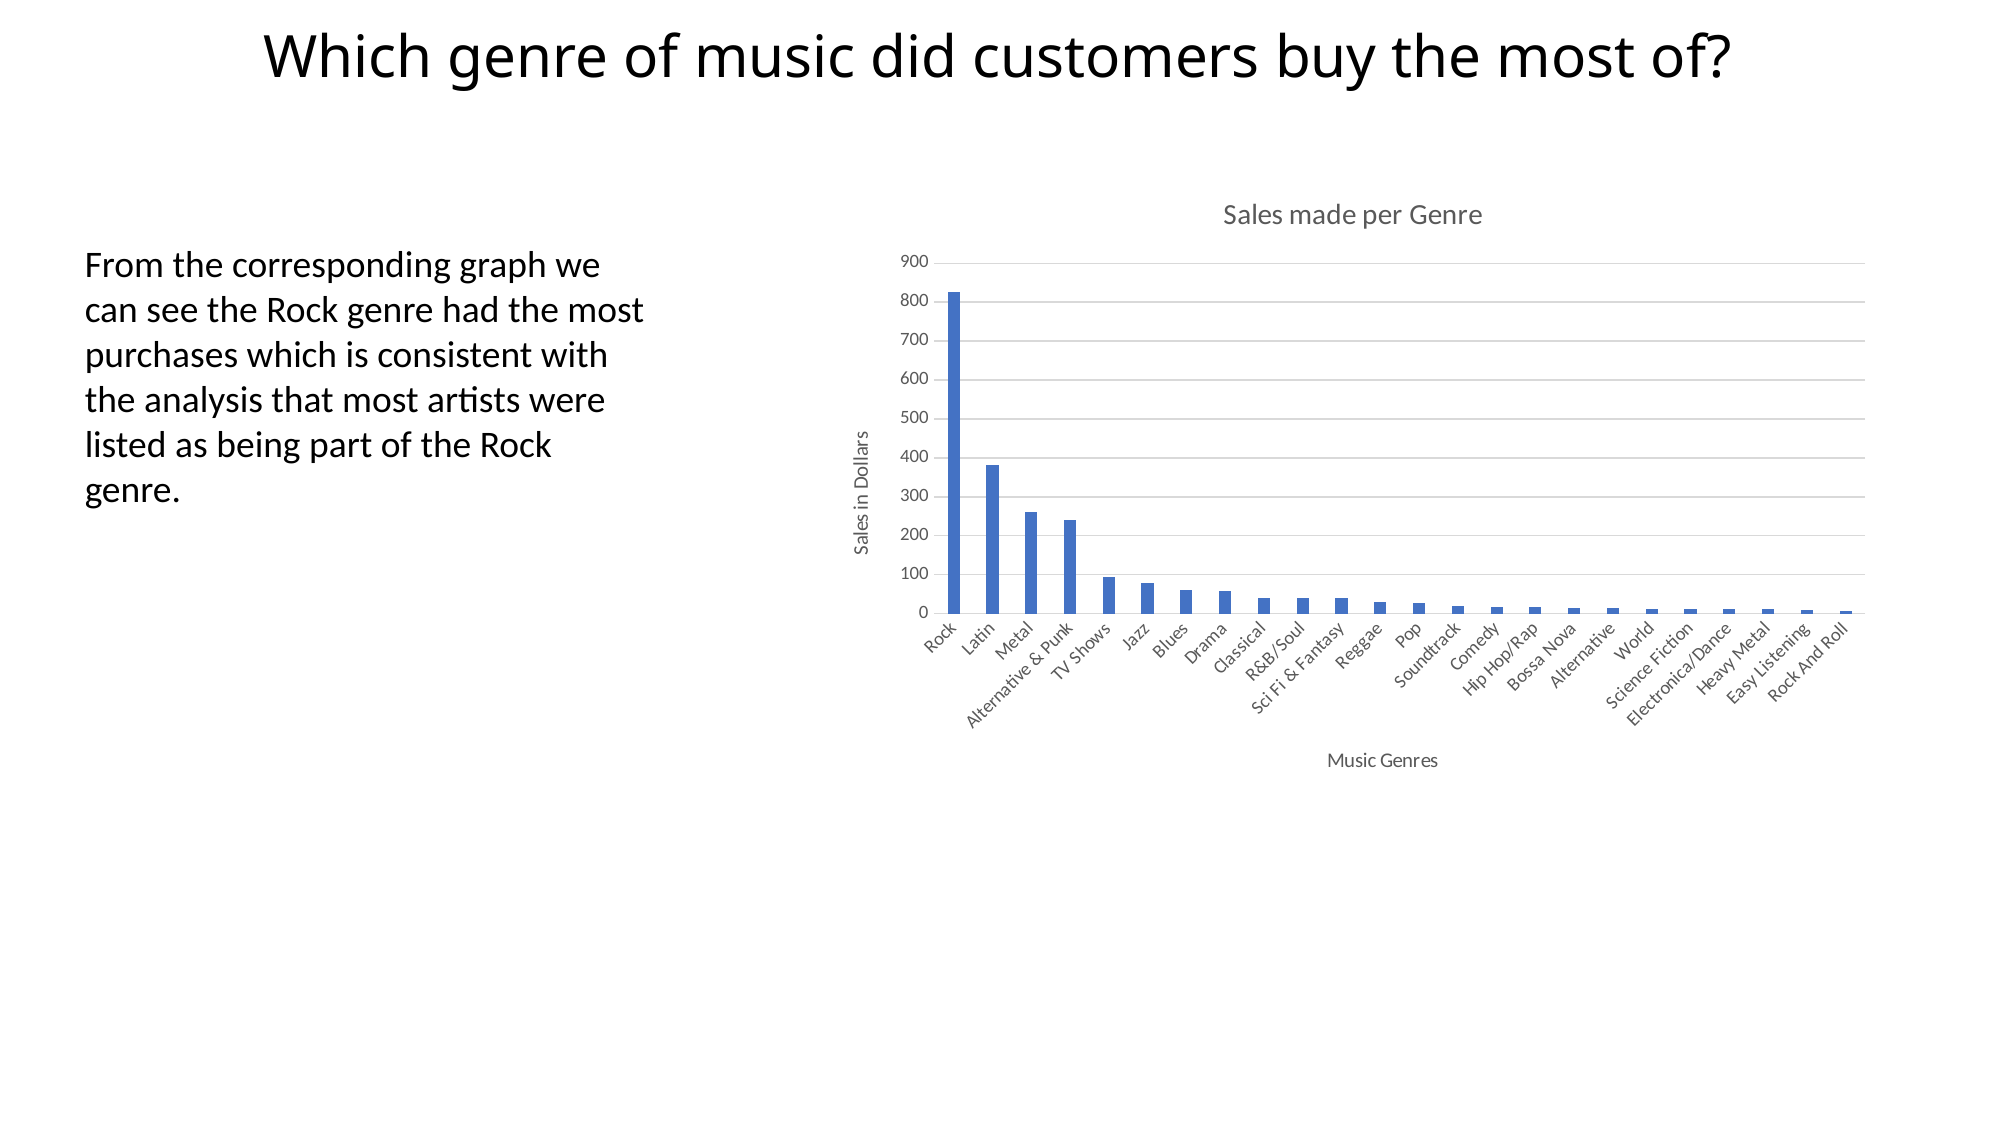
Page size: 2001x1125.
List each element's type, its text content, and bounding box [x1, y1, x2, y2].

text_box From the corresponding graph we can see the Rock genre had the most purchases which is consistent with the analysis that most artists were listed as being part of the Rock genre. [69, 232, 665, 518]
title Which genre of music did customers buy the most of? [135, 0, 1860, 118]
chart [819, 173, 1887, 804]
